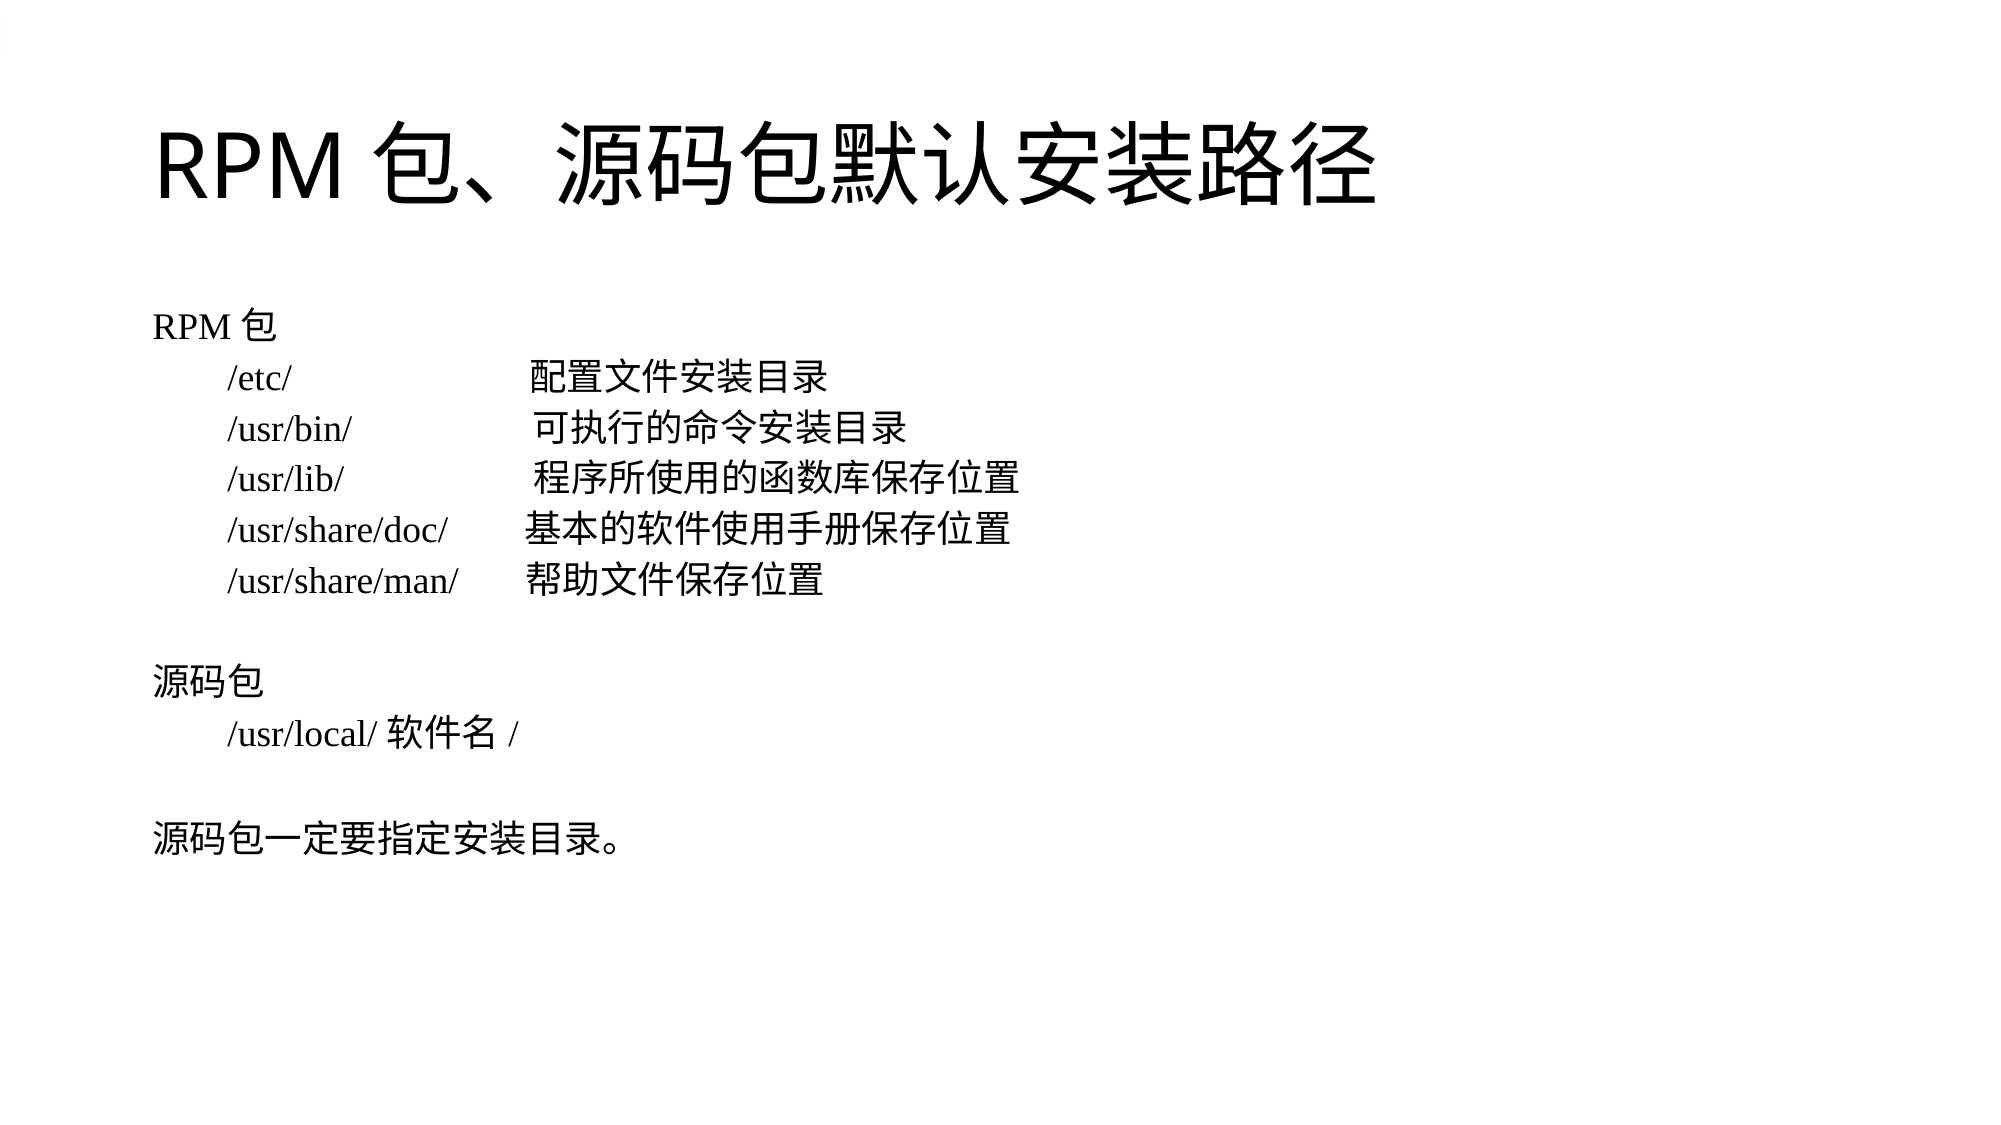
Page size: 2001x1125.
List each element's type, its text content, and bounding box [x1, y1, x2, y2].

list RPM包 /etc/ 配置文件安装目录 /usr/bin/ 可执行的命令安装目录 /usr/lib/ 程序所使用的函数库保存位置 /usr/share/doc/ 基本的软件使用手册保存位置 /usr/share/man/ 帮助文件保存位置 源码包 /usr/local/软件名/ 源码包一定要指定安装目录。 [137, 299, 1863, 1014]
title RPM包、源码包默认安装路径 [137, 59, 1863, 278]
